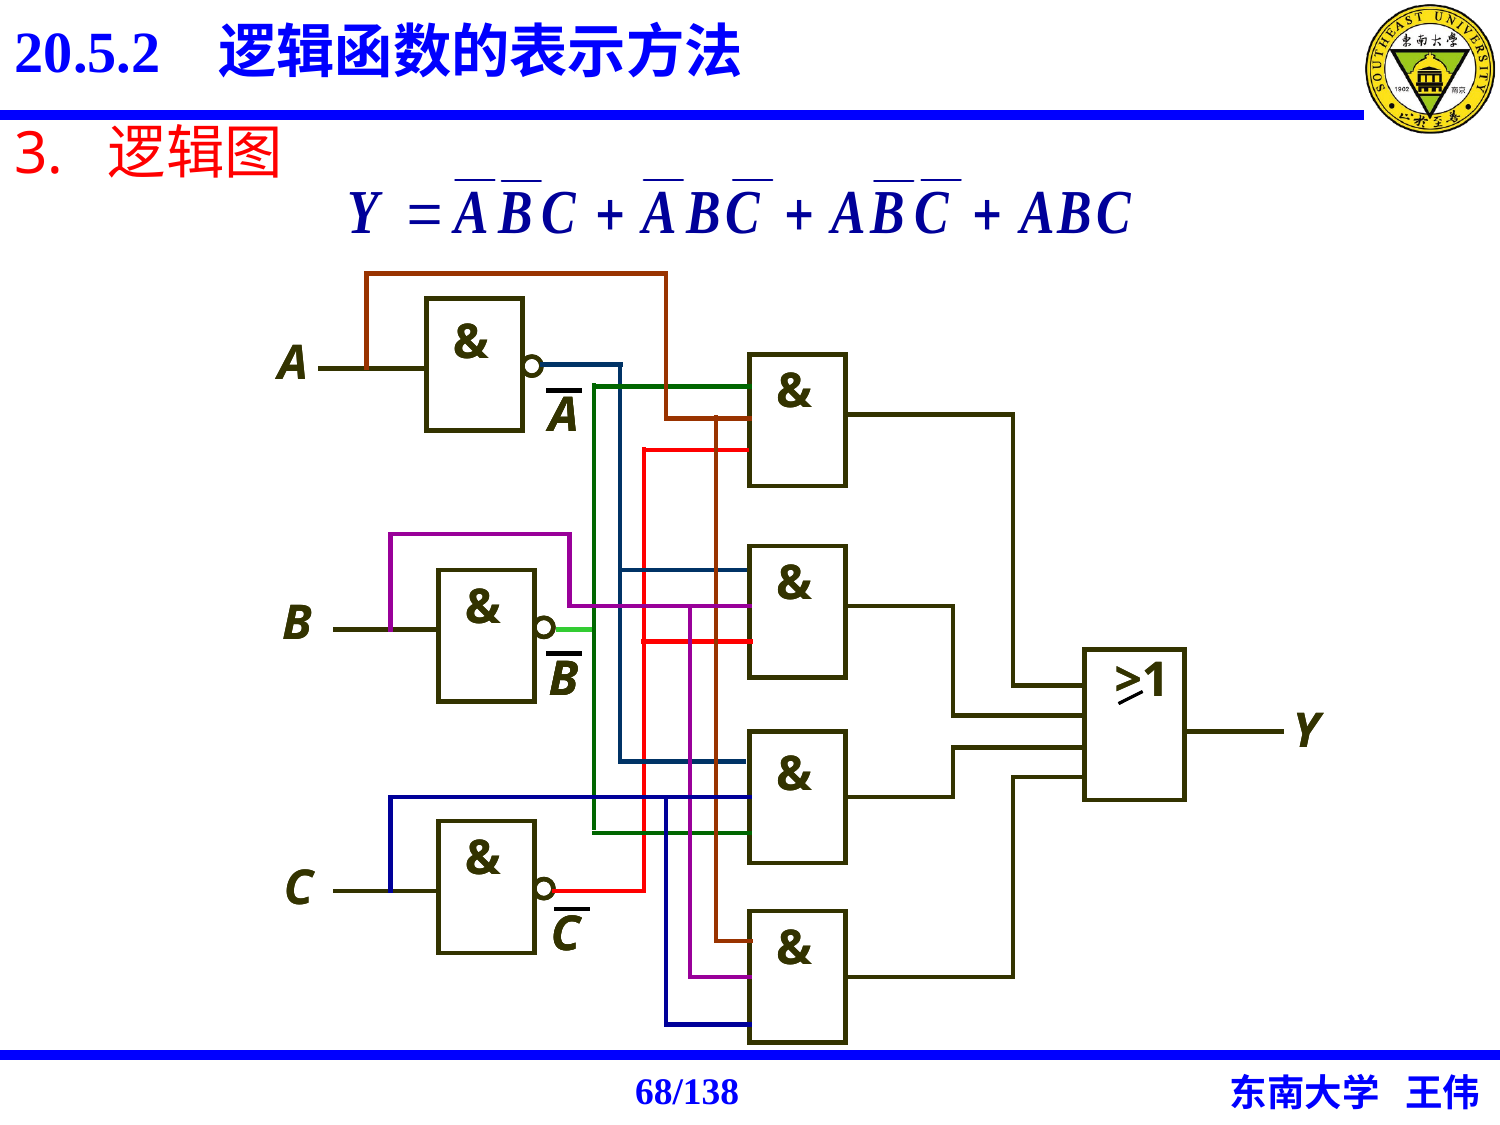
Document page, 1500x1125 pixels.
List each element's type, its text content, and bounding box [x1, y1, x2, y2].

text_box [342, 165, 1151, 246]
picture [263, 271, 1376, 1047]
text_box 3. 逻辑图 [0, 140, 520, 193]
picture [1360, 0, 1500, 138]
text_box 20.5.2 逻辑函数的表示方法 [0, 14, 974, 140]
